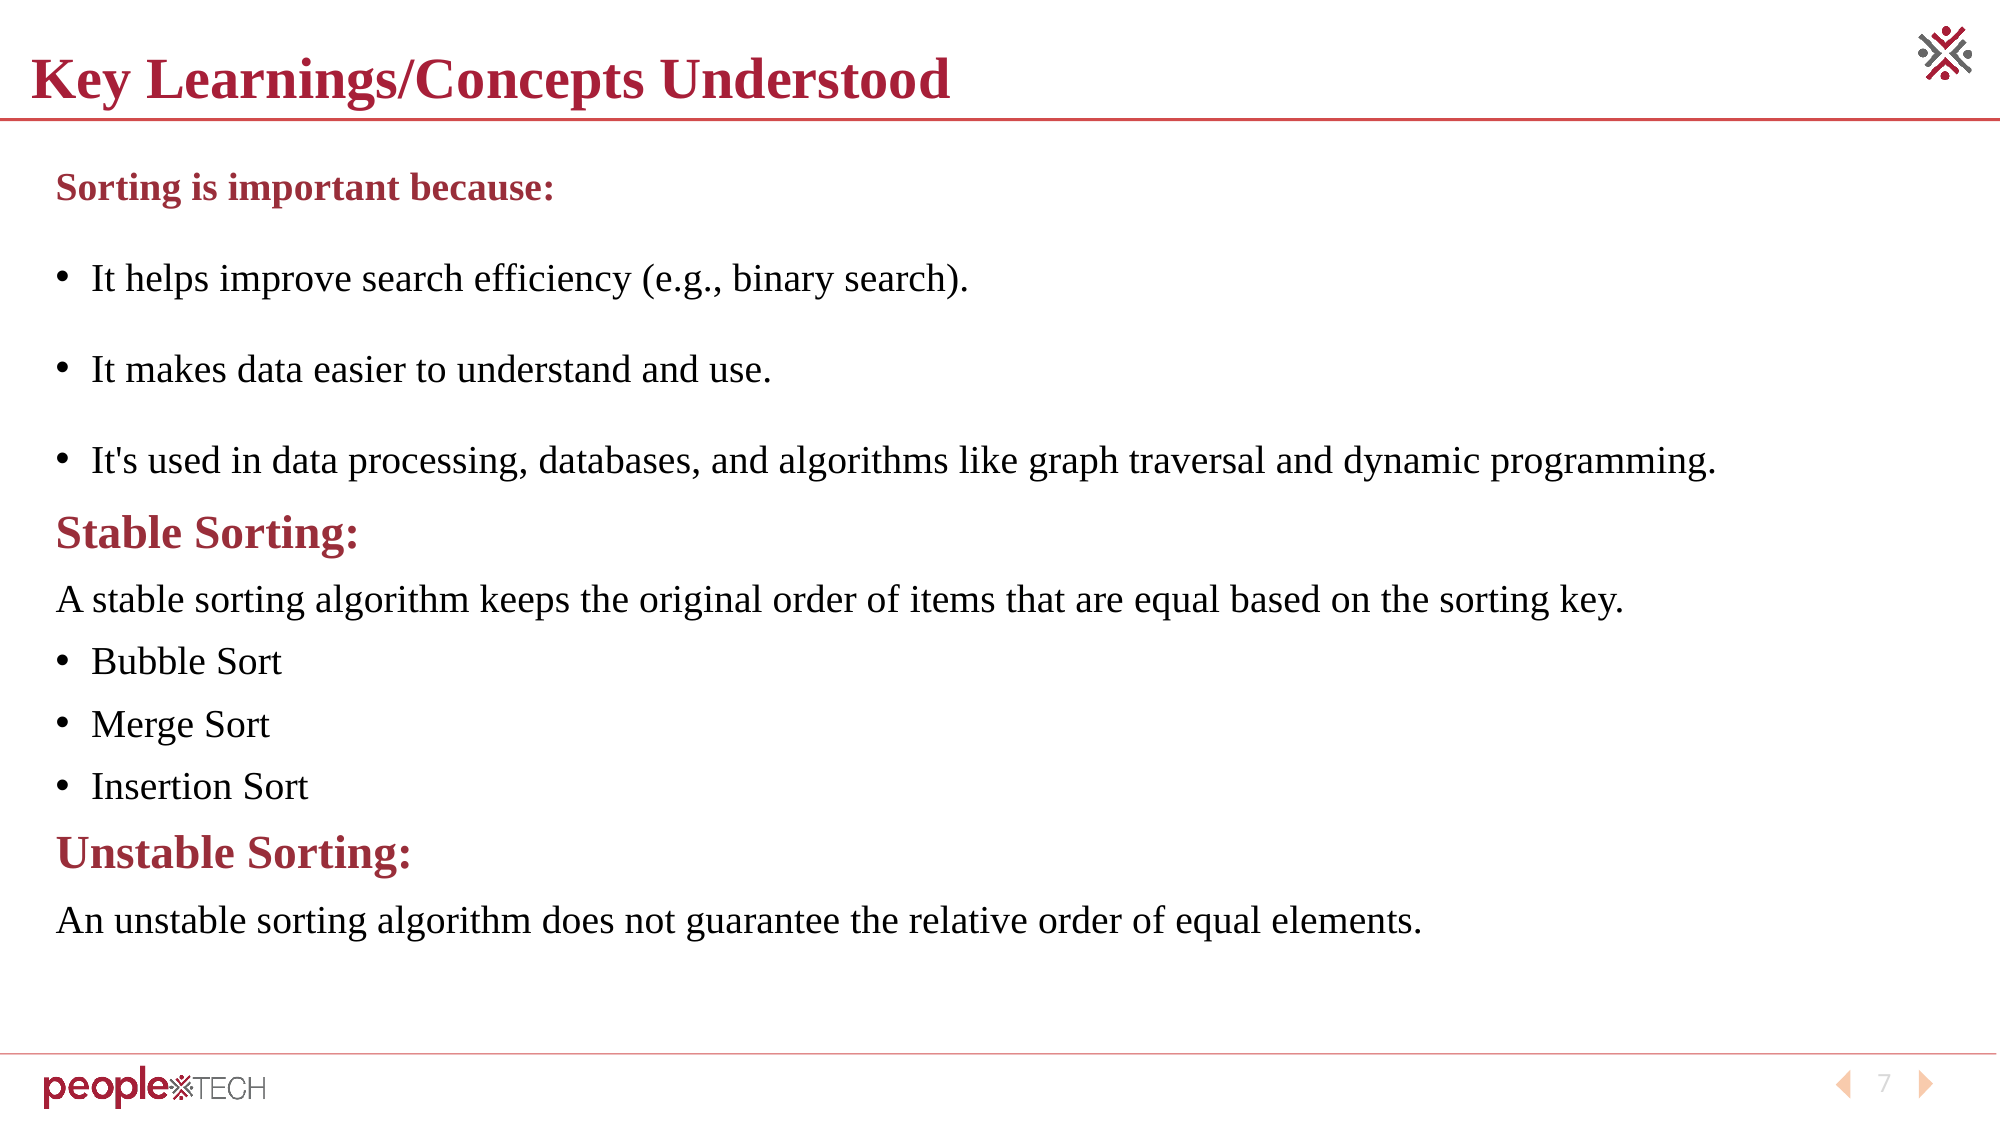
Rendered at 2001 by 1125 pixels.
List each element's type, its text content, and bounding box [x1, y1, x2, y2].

picture [31, 1059, 275, 1115]
text_box Key Learnings/Concepts Understood [16, 32, 1018, 188]
picture [1918, 26, 1972, 80]
list Sorting is important because: It helps improve search efficiency (e.g., binary search). It makes data easier to understand and use. It's used in data processing, databases, and algorithms like graph traversal and dynamic programming. Stable Sorting: A stable sorting algorithm keeps the original order of items that are equal based on the sorting key. Bubble Sort Merge Sort Insertion Sort Unstable Sorting: An unstable sorting algorithm does not guarantee the relative order of equal elements. [40, 129, 1898, 955]
